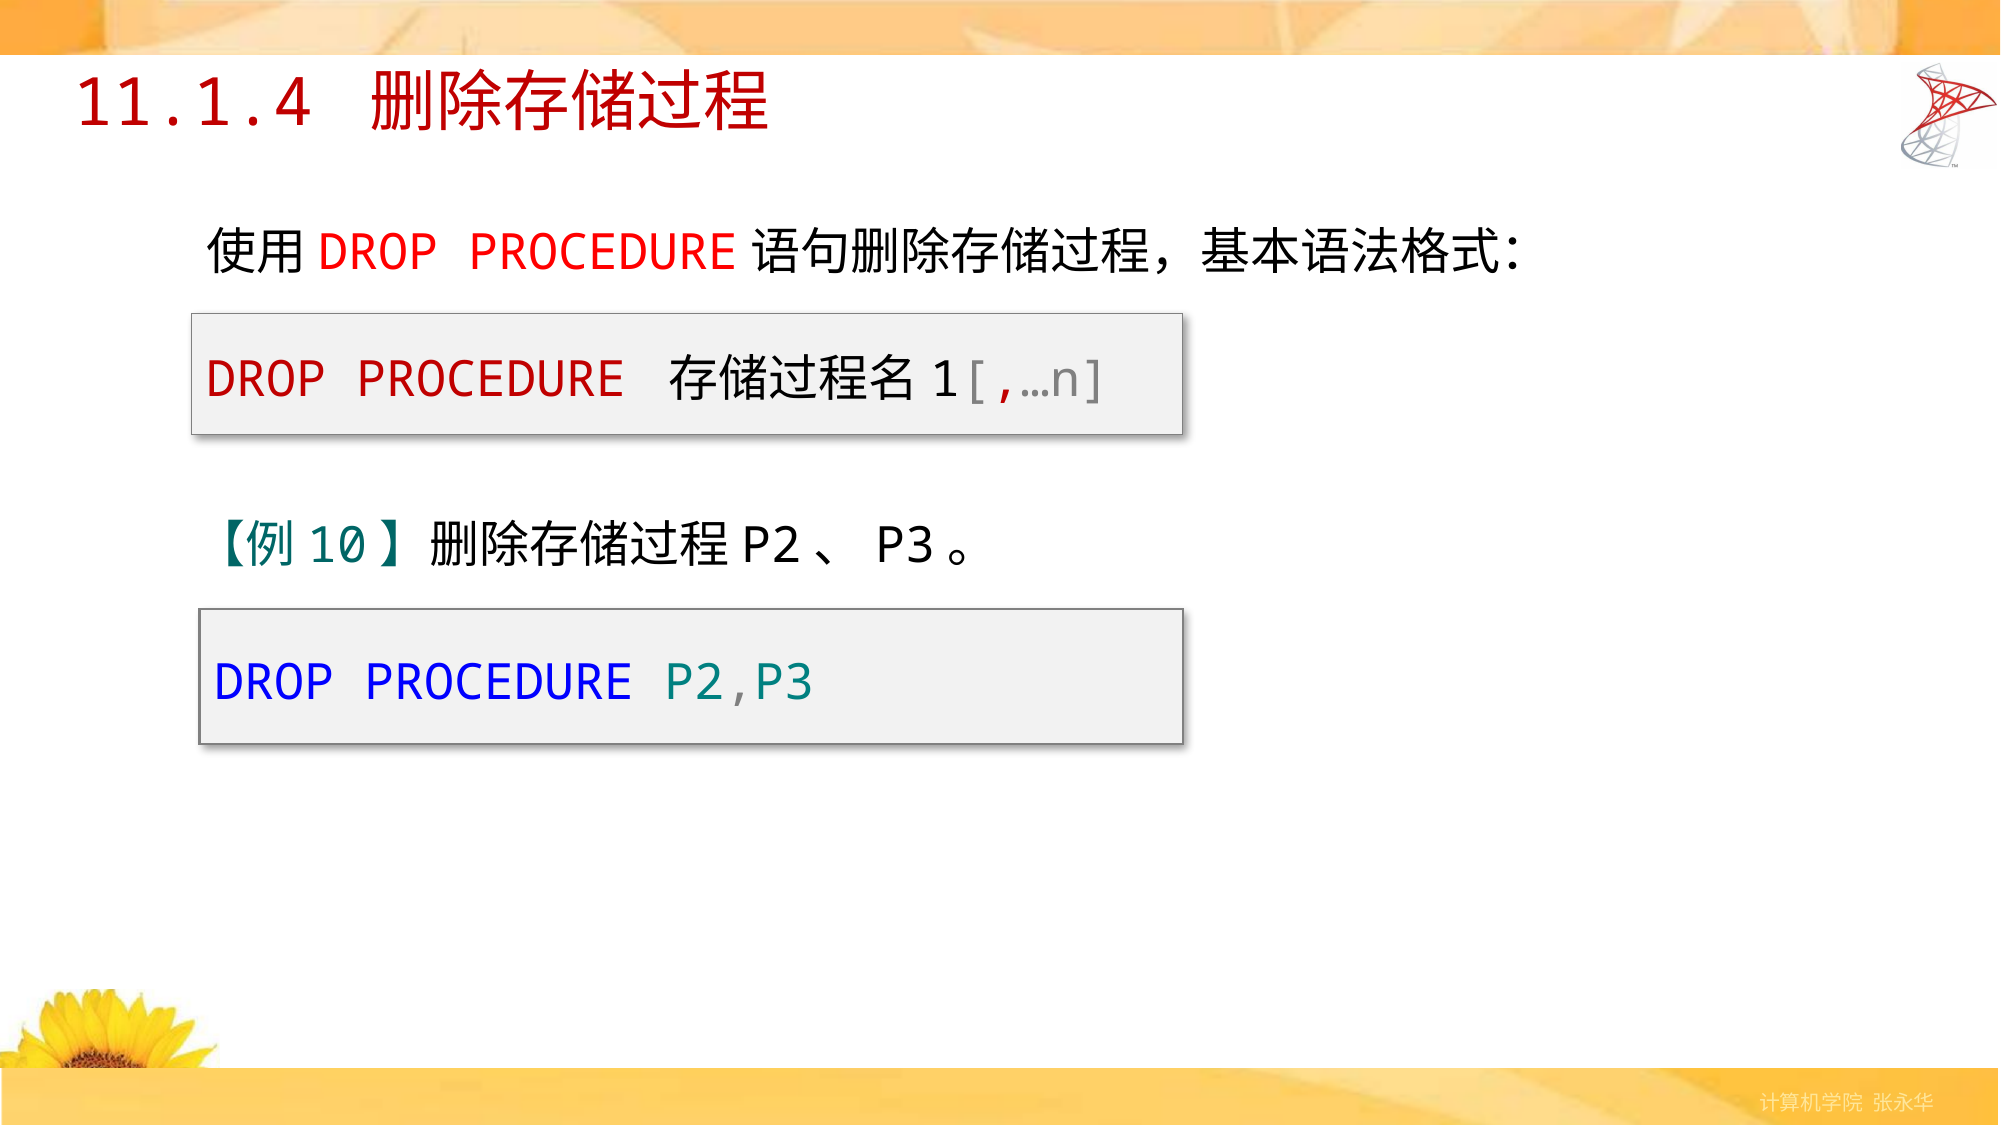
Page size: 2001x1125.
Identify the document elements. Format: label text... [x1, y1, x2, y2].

picture [1901, 62, 1997, 169]
text_box DROP PROCEDURE 存储过程名1[,…n] [191, 313, 1183, 435]
picture [0, 0, 2001, 55]
text_box DROP PROCEDURE P2,P3 [198, 608, 1184, 745]
picture [0, 989, 1998, 1125]
text_box 【例10】删除存储过程P2、P3。 [105, 488, 1825, 585]
text_box 11.1.4 删除存储过程 [58, 58, 1784, 148]
text_box 使用DROP PROCEDURE语句删除存储过程，基本语法格式： [191, 212, 1658, 287]
